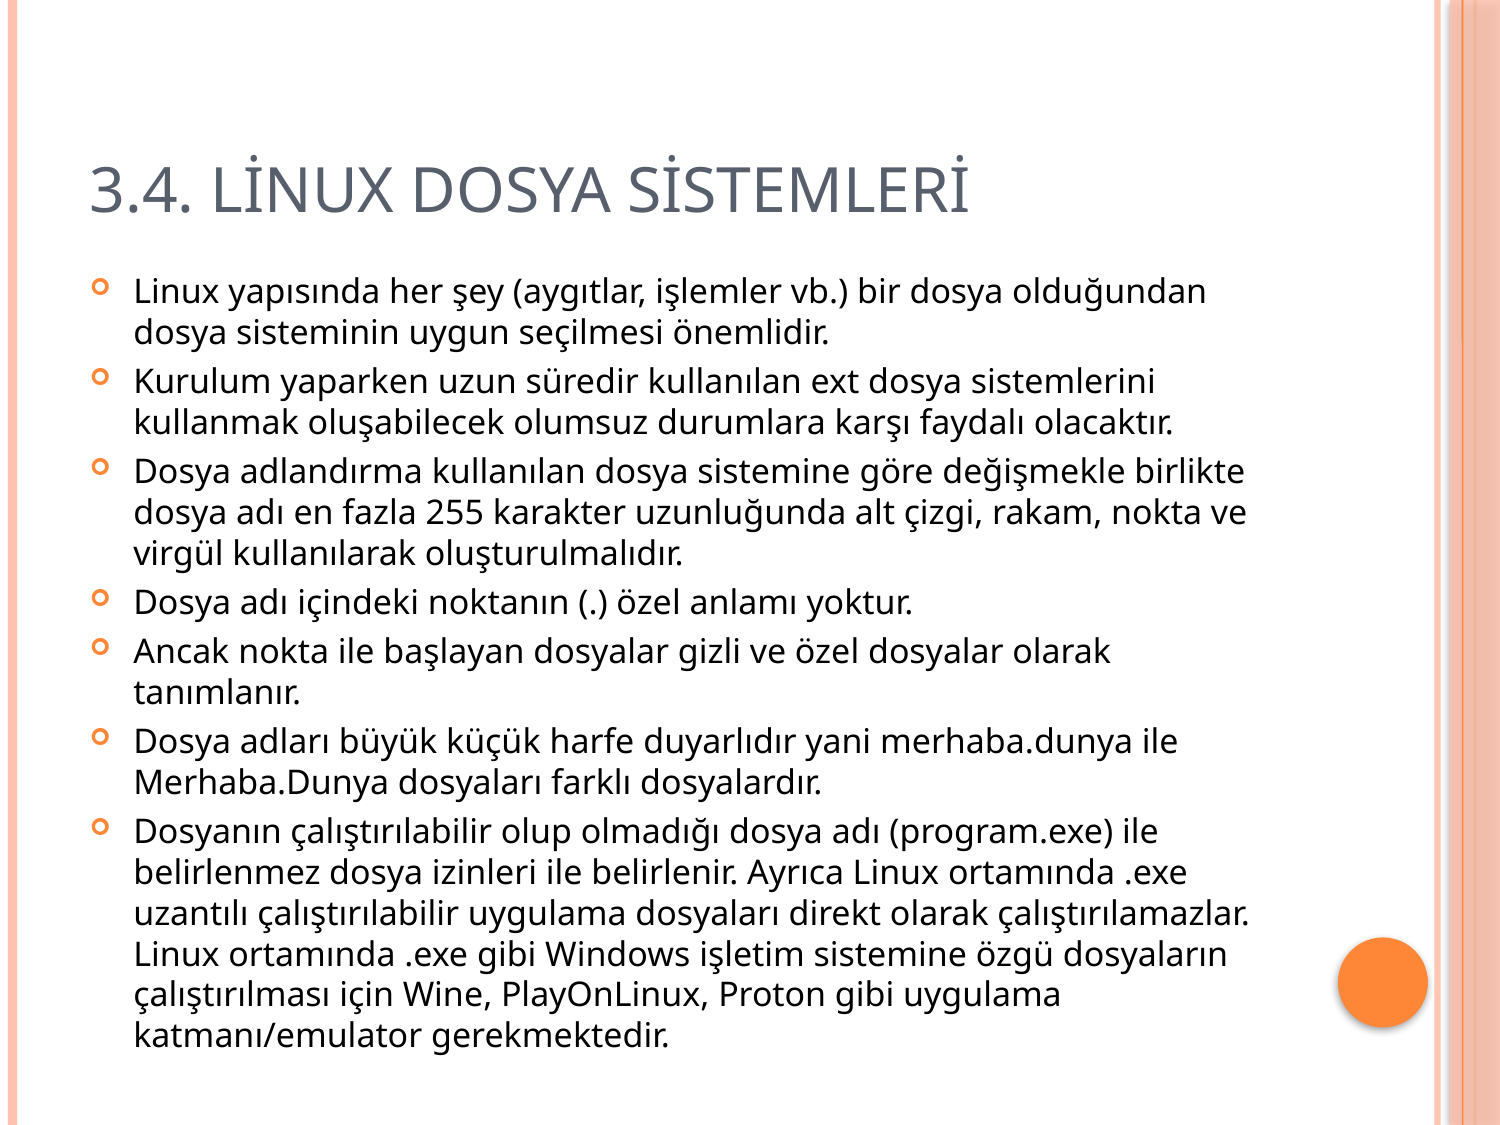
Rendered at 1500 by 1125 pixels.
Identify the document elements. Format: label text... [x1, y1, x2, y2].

list Linux yapısında her şey (aygıtlar, işlemler vb.) bir dosya olduğundan dosya sisteminin uygun seçilmesi önemlidir. Kurulum yaparken uzun süredir kullanılan ext dosya sistemlerini kullanmak oluşabilecek olumsuz durumlara karşı faydalı olacaktır. Dosya adlandırma kullanılan dosya sistemine göre değişmekle birlikte dosya adı en fazla 255 karakter uzunluğunda alt çizgi, rakam, nokta ve virgül kullanılarak oluşturulmalıdır. Dosya adı içindeki noktanın (.) özel anlamı yoktur. Ancak nokta ile başlayan dosyalar gizli ve özel dosyalar olarak tanımlanır. Dosya adları büyük küçük harfe duyarlıdır yani merhaba.dunya ile Merhaba.Dunya dosyaları farklı dosyalardır. Dosyanın çalıştırılabilir olup olmadığı dosya adı (program.exe) ile belirlenmez dosya izinleri ile belirlenir. Ayrıca Linux ortamında .exe uzantılı çalıştırılabilir uygulama dosyaları direkt olarak çalıştırılamazlar. Linux ortamında .exe gibi Windows işletim sistemine özgü dosyaların çalıştırılması için Wine, PlayOnLinux, Proton gibi uygulama katmanı/emulator gerekmektedir. [75, 262, 1300, 1062]
title 3.4. Linux Dosya Sistemleri [75, 45, 1300, 233]
